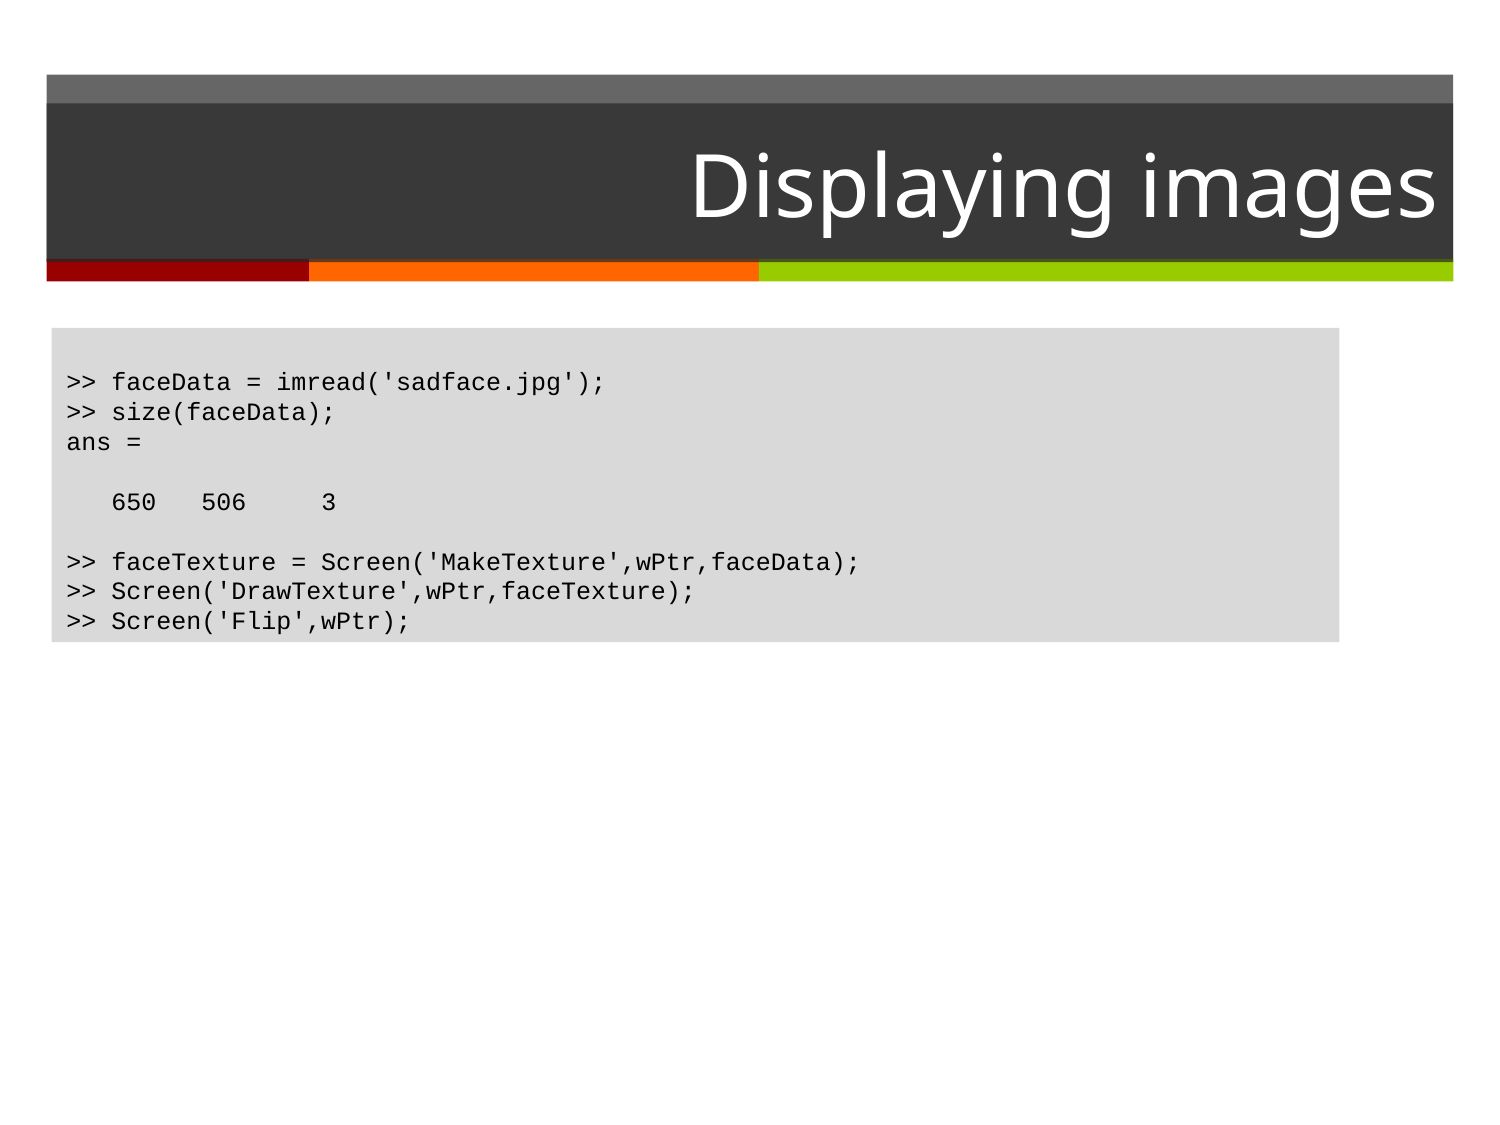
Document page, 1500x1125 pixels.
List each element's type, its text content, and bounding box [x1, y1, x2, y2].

title Displaying images [46, 103, 1454, 263]
text_box >> faceData = imread('sadface.jpg'); >> size(faceData); ans = 650 506 3 >> faceTexture = Screen('MakeTexture',wPtr,faceData); >> Screen('DrawTexture',wPtr,faceTexture); >> Screen('Flip',wPtr); [51, 327, 1340, 643]
